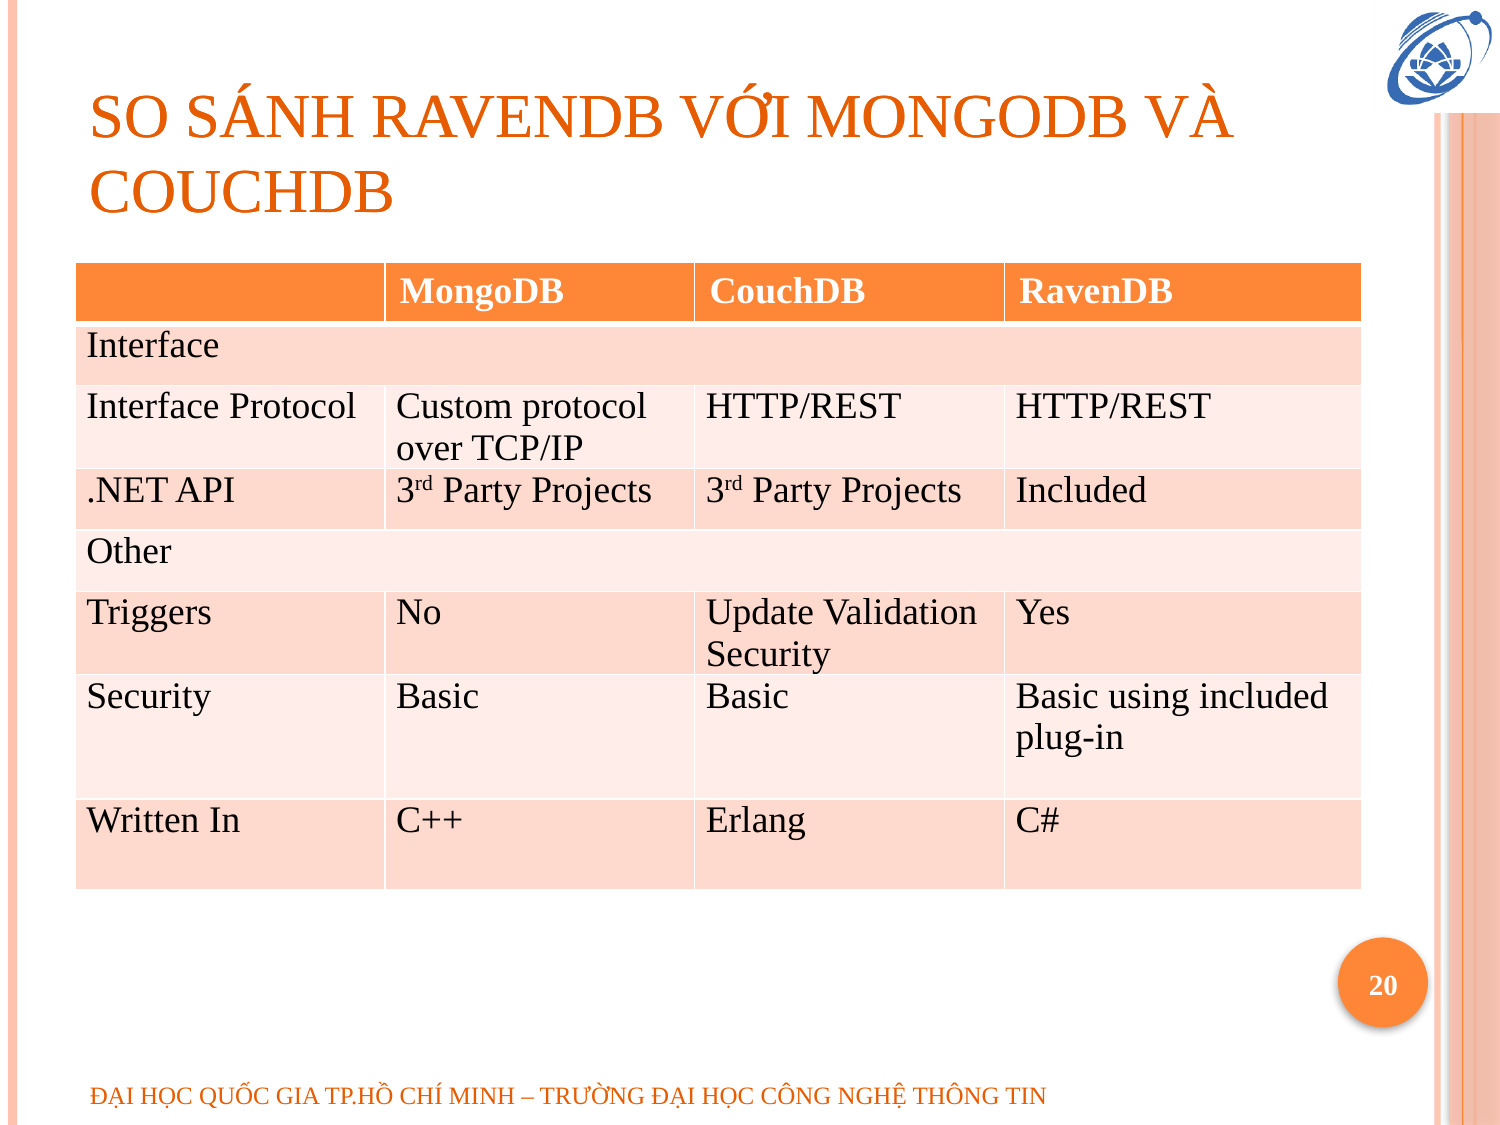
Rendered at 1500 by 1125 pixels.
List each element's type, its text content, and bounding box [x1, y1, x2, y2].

table_header RavenDB [1005, 263, 1361, 321]
table_cell C# [1005, 800, 1361, 889]
table_header MongoDB [386, 263, 694, 321]
table_header [76, 263, 384, 321]
table_cell HTTP/REST [1005, 386, 1361, 468]
table_cell C++ [386, 800, 694, 889]
table_cell Included [1005, 469, 1361, 529]
table_cell Other [76, 531, 1361, 591]
table_cell Custom protocol over TCP/IP [386, 386, 694, 468]
table_cell Yes [1005, 592, 1361, 674]
picture [1374, 0, 1500, 113]
table_cell Security [76, 675, 384, 798]
table_cell HTTP/REST [695, 386, 1004, 468]
table_cell 3rd Party Projects [695, 469, 1004, 529]
table_cell 3rd Party Projects [386, 469, 694, 529]
table_cell No [386, 592, 694, 674]
table_cell Interface Protocol [76, 386, 384, 468]
table_cell Written In [76, 800, 384, 889]
table_cell .NET API [76, 469, 384, 529]
table_cell Basic [386, 675, 694, 798]
table_cell Basic using included plug-in [1005, 675, 1361, 798]
table_cell Triggers [76, 592, 384, 674]
footer ĐẠI HỌC QUỐC GIA TP.HỒ CHÍ MINH – TRƯỜNG ĐẠI HỌC CÔNG NGHỆ THÔNG TIN [75, 1065, 1238, 1125]
table_header CouchDB [695, 263, 1004, 321]
slide_number 20 [1333, 940, 1434, 1027]
table_cell Erlang [695, 800, 1004, 889]
table_cell Basic [695, 675, 1004, 798]
table_cell Update Validation Security [695, 592, 1004, 674]
text_box so sánh ravendb với mongodb và couchdb [74, 45, 1363, 233]
table_cell Interface [76, 327, 1361, 385]
